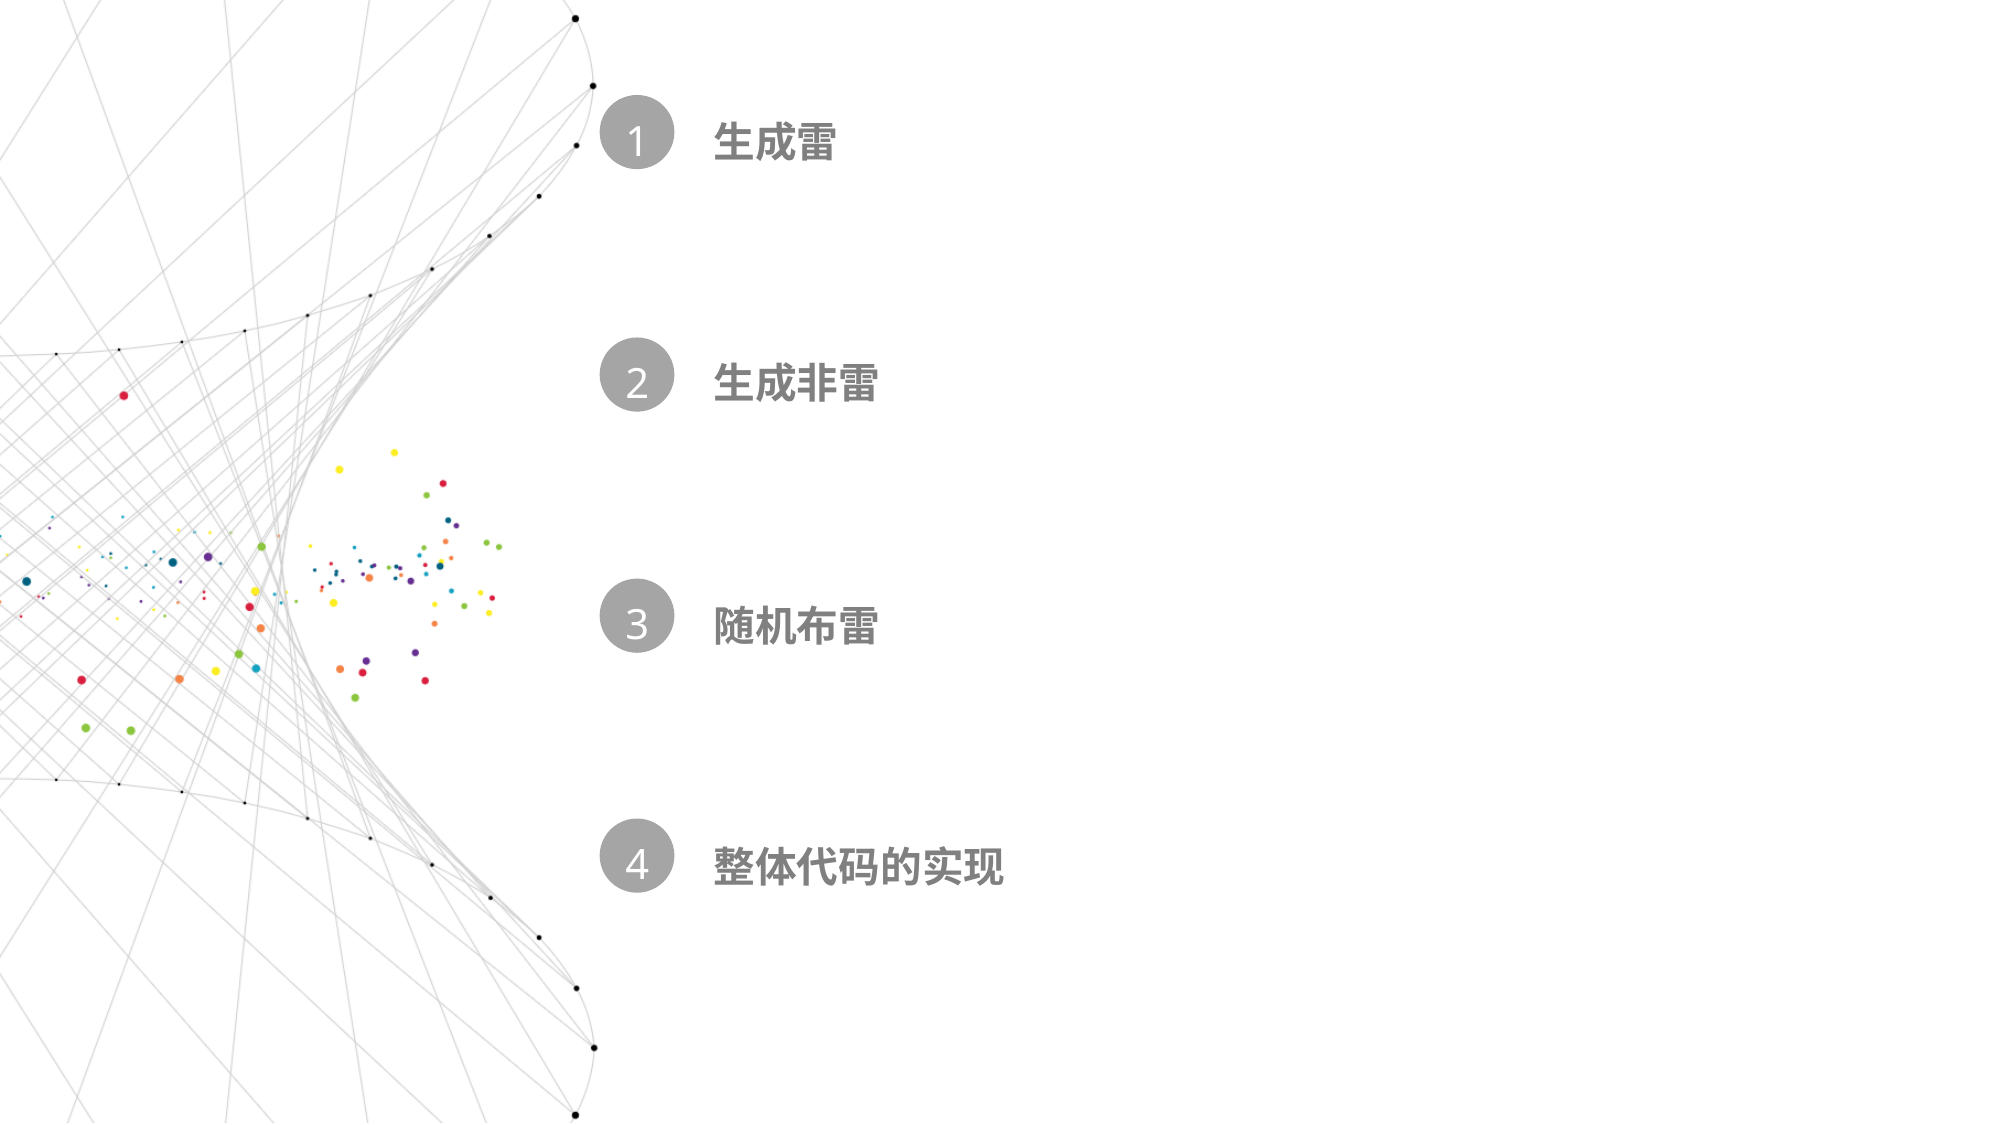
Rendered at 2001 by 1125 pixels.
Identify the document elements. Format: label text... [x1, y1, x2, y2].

text_box 4 [599, 818, 675, 893]
text_box 1 [599, 94, 675, 170]
text_box 生成非雷 [698, 334, 995, 415]
text_box 生成雷 [698, 93, 896, 174]
picture [0, 0, 688, 1123]
text_box 2 [599, 337, 675, 412]
text_box 整体代码的实现 [698, 818, 1086, 899]
text_box 随机布雷 [698, 577, 995, 657]
text_box 3 [599, 578, 675, 653]
